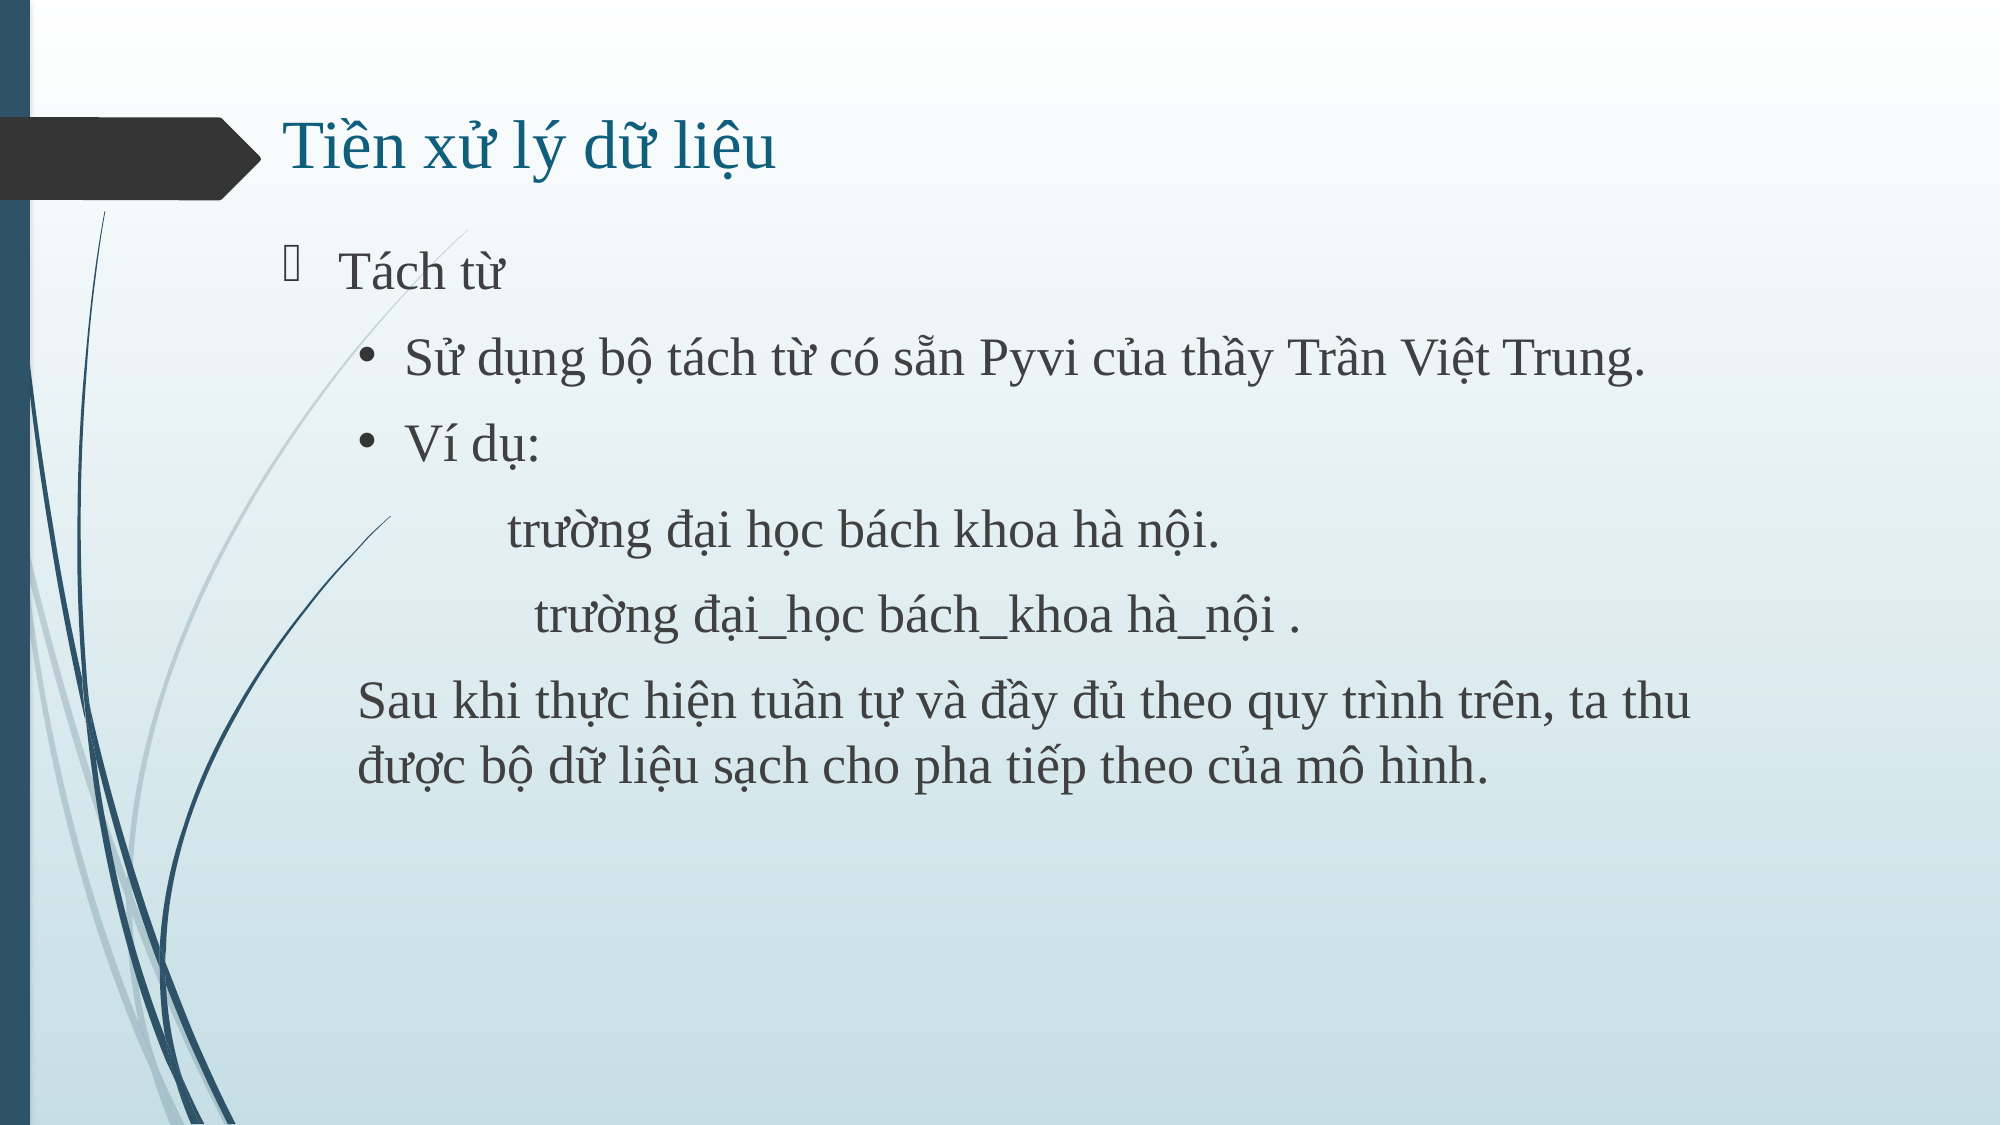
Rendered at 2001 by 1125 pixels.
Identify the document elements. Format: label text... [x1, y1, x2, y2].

text_box Tiền xử lý dữ liệu [267, 92, 1730, 191]
